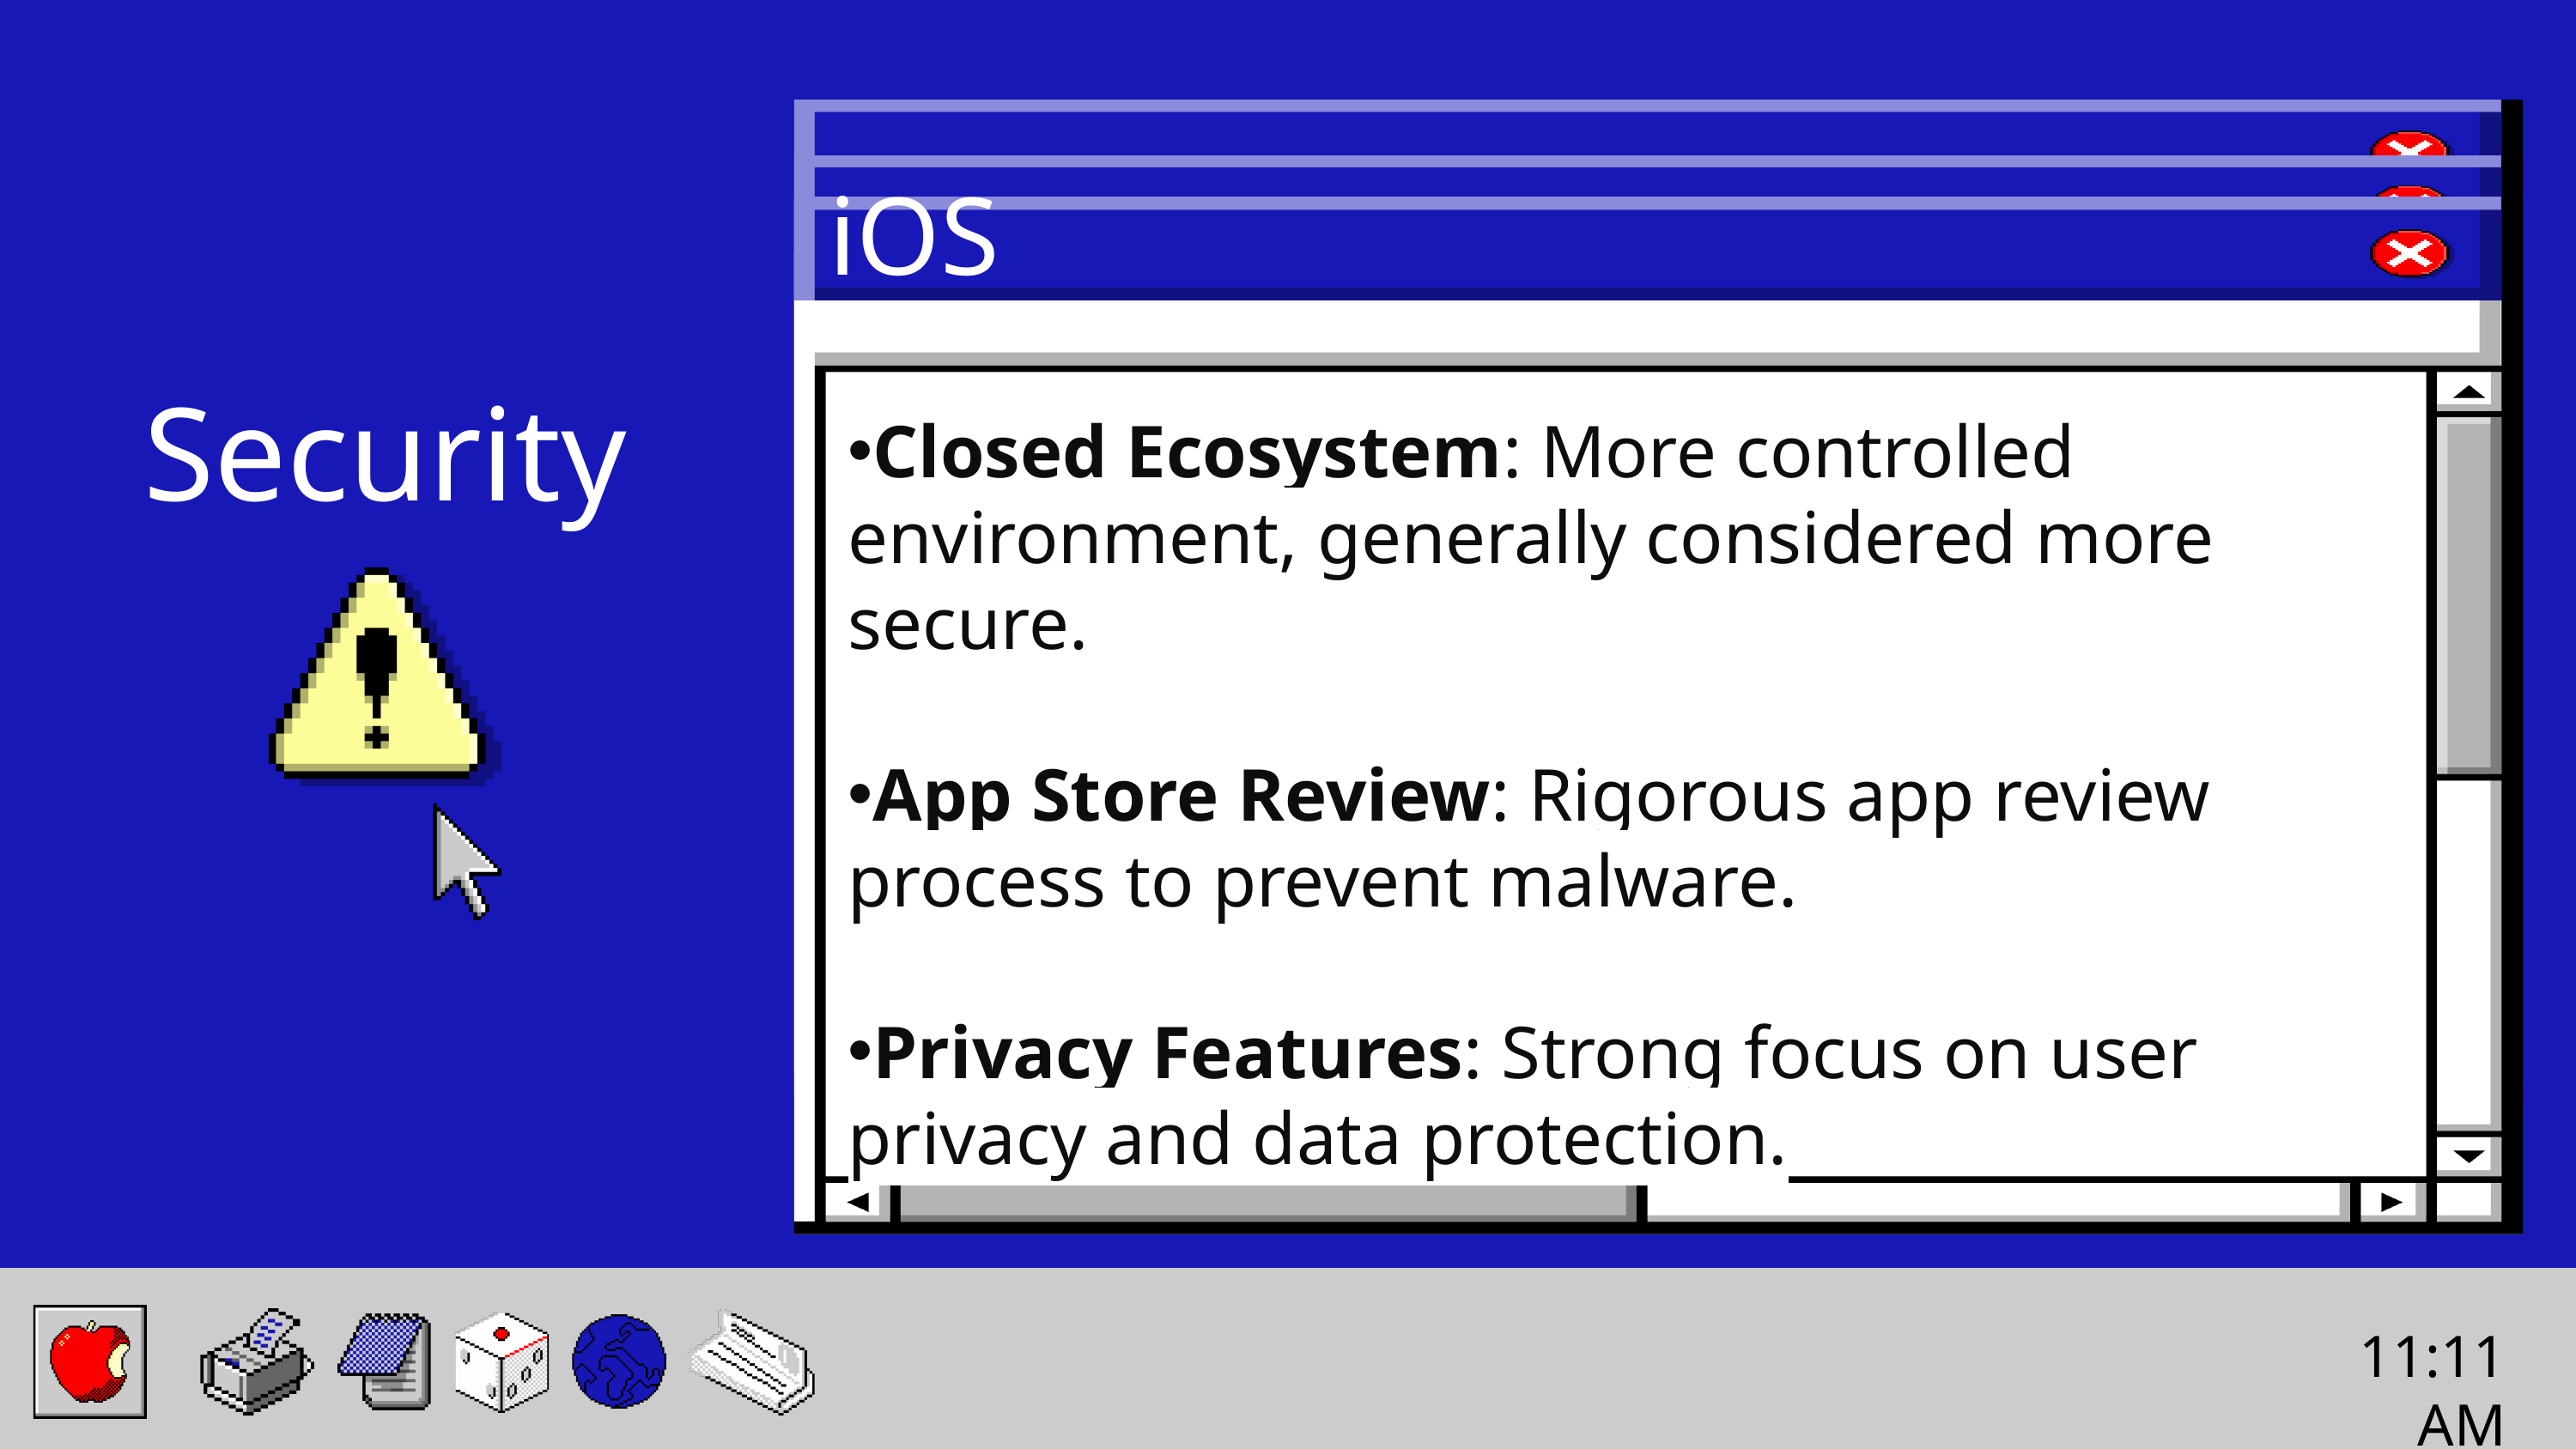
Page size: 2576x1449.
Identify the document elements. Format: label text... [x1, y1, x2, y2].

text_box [33, 1304, 148, 1419]
text_box Security [143, 401, 787, 527]
text_box [433, 803, 501, 921]
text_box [793, 100, 2524, 155]
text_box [793, 155, 2524, 197]
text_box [0, 1274, 2576, 1449]
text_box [793, 197, 2524, 1235]
text_box [268, 567, 501, 786]
